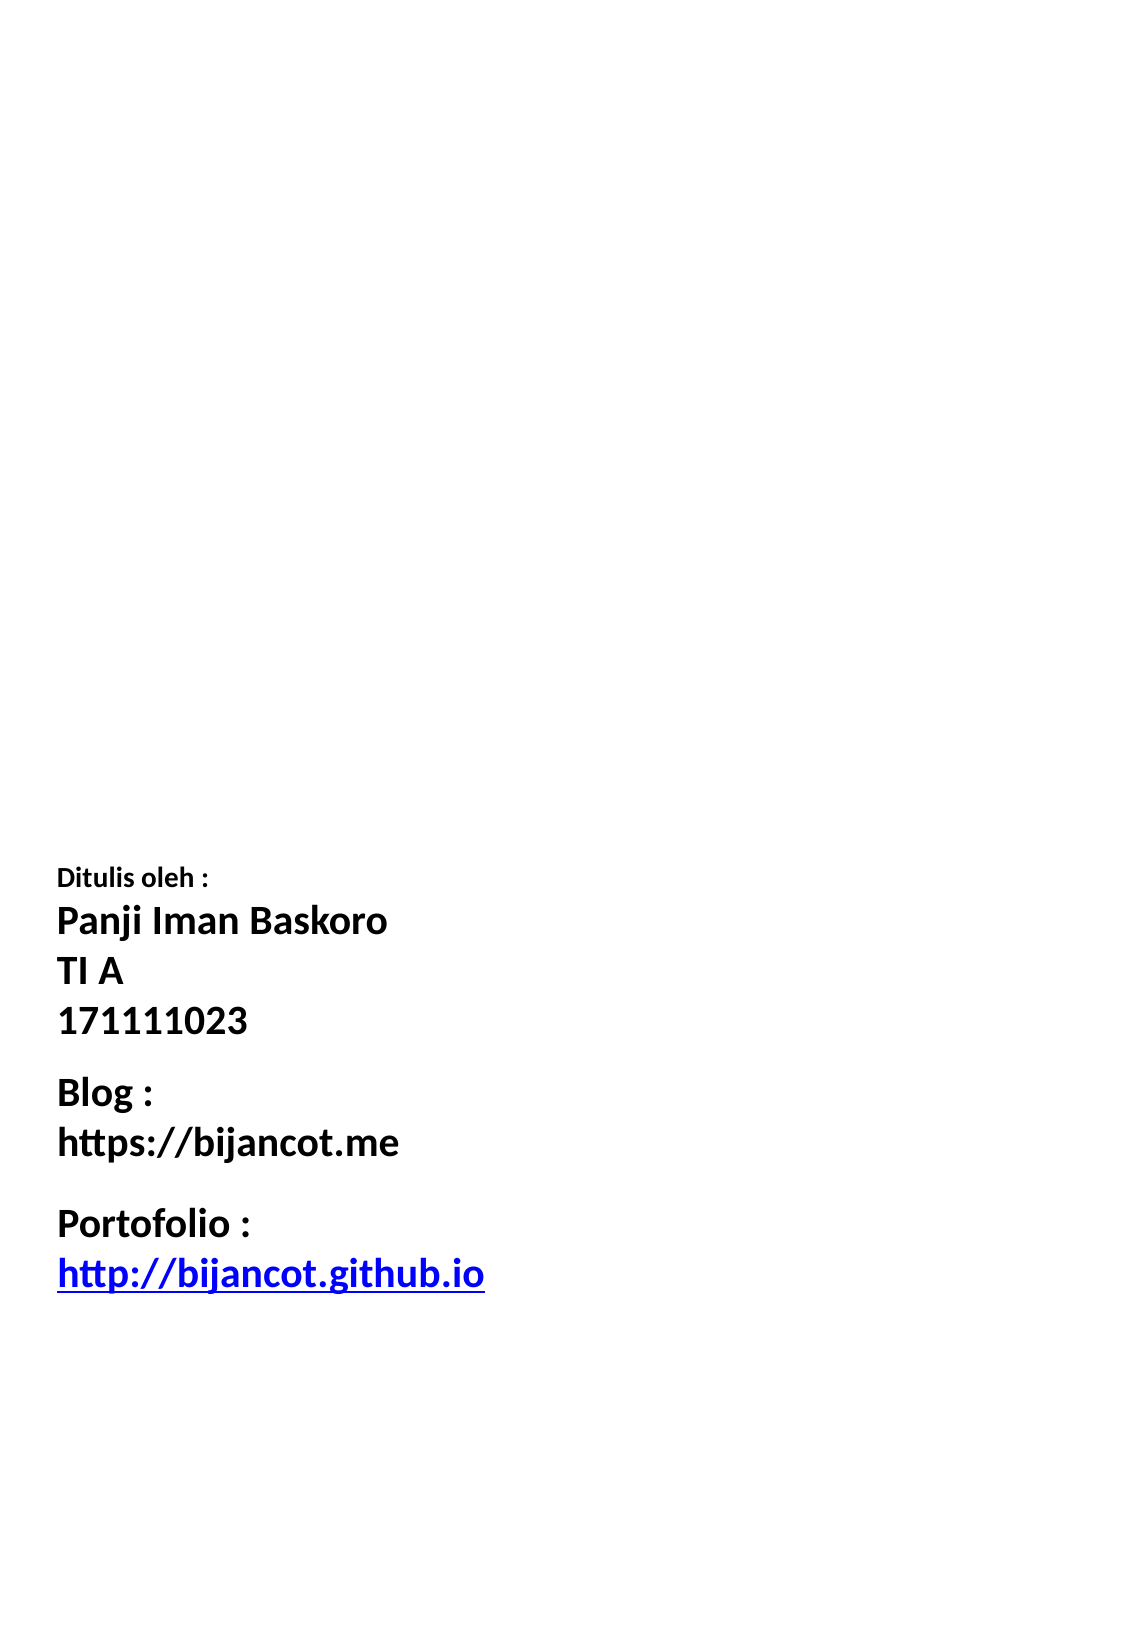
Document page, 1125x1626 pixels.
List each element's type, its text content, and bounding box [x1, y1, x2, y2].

text_box Blog : https://bijancot.me [42, 1057, 416, 1188]
text_box Ditulis oleh : Panji Iman Baskoro TI A 171111023 [42, 850, 404, 1051]
text_box Portofolio : http://bijancot.github.io [42, 1188, 501, 1354]
